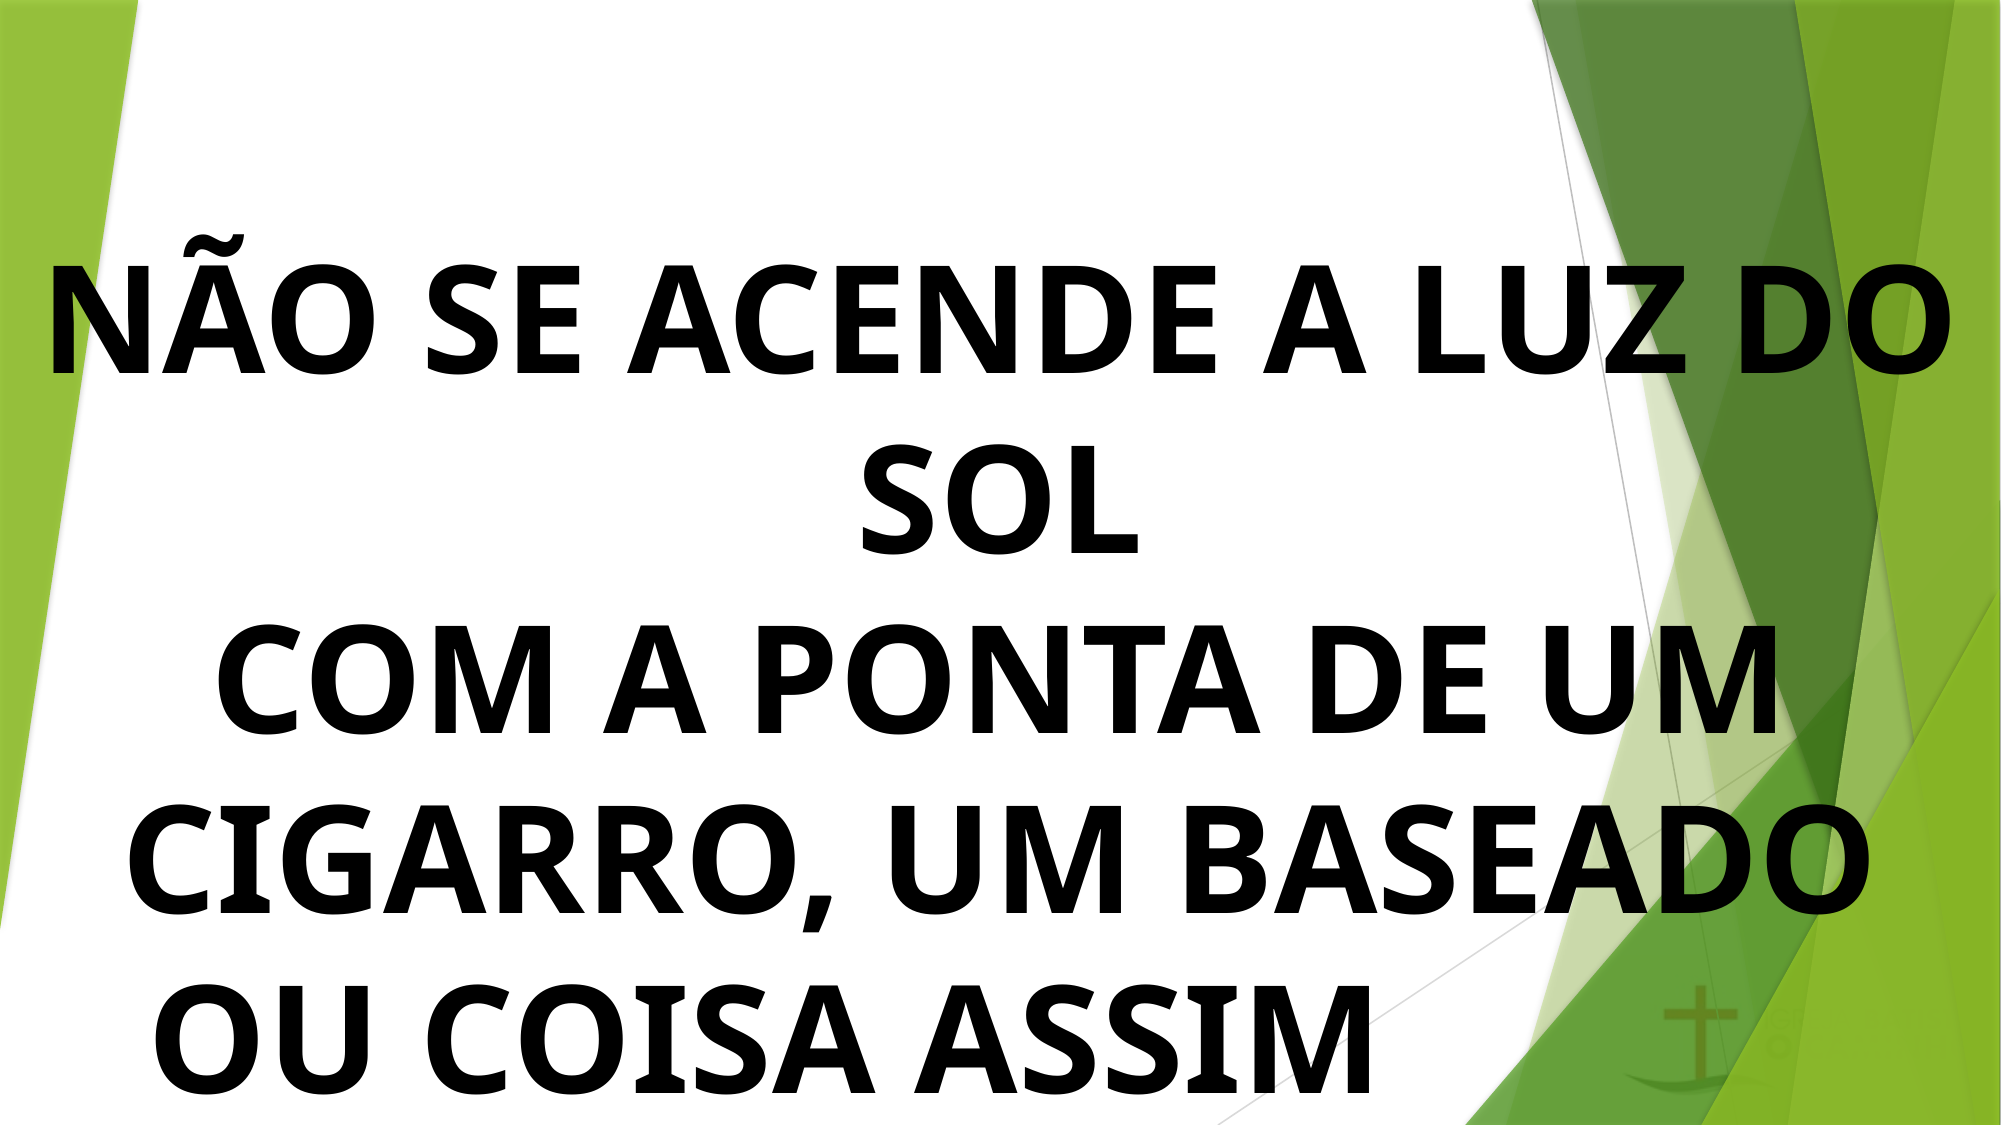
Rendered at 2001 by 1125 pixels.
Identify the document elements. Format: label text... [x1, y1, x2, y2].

picture [47, 0, 1646, 620]
title NÃO SE ACENDE A LUZ DO SOL COM A PONTA DE UM CIGARRO, UM BASEADO OU COISA ASSIM [0, 620, 2000, 1125]
picture [1547, 46, 1674, 620]
